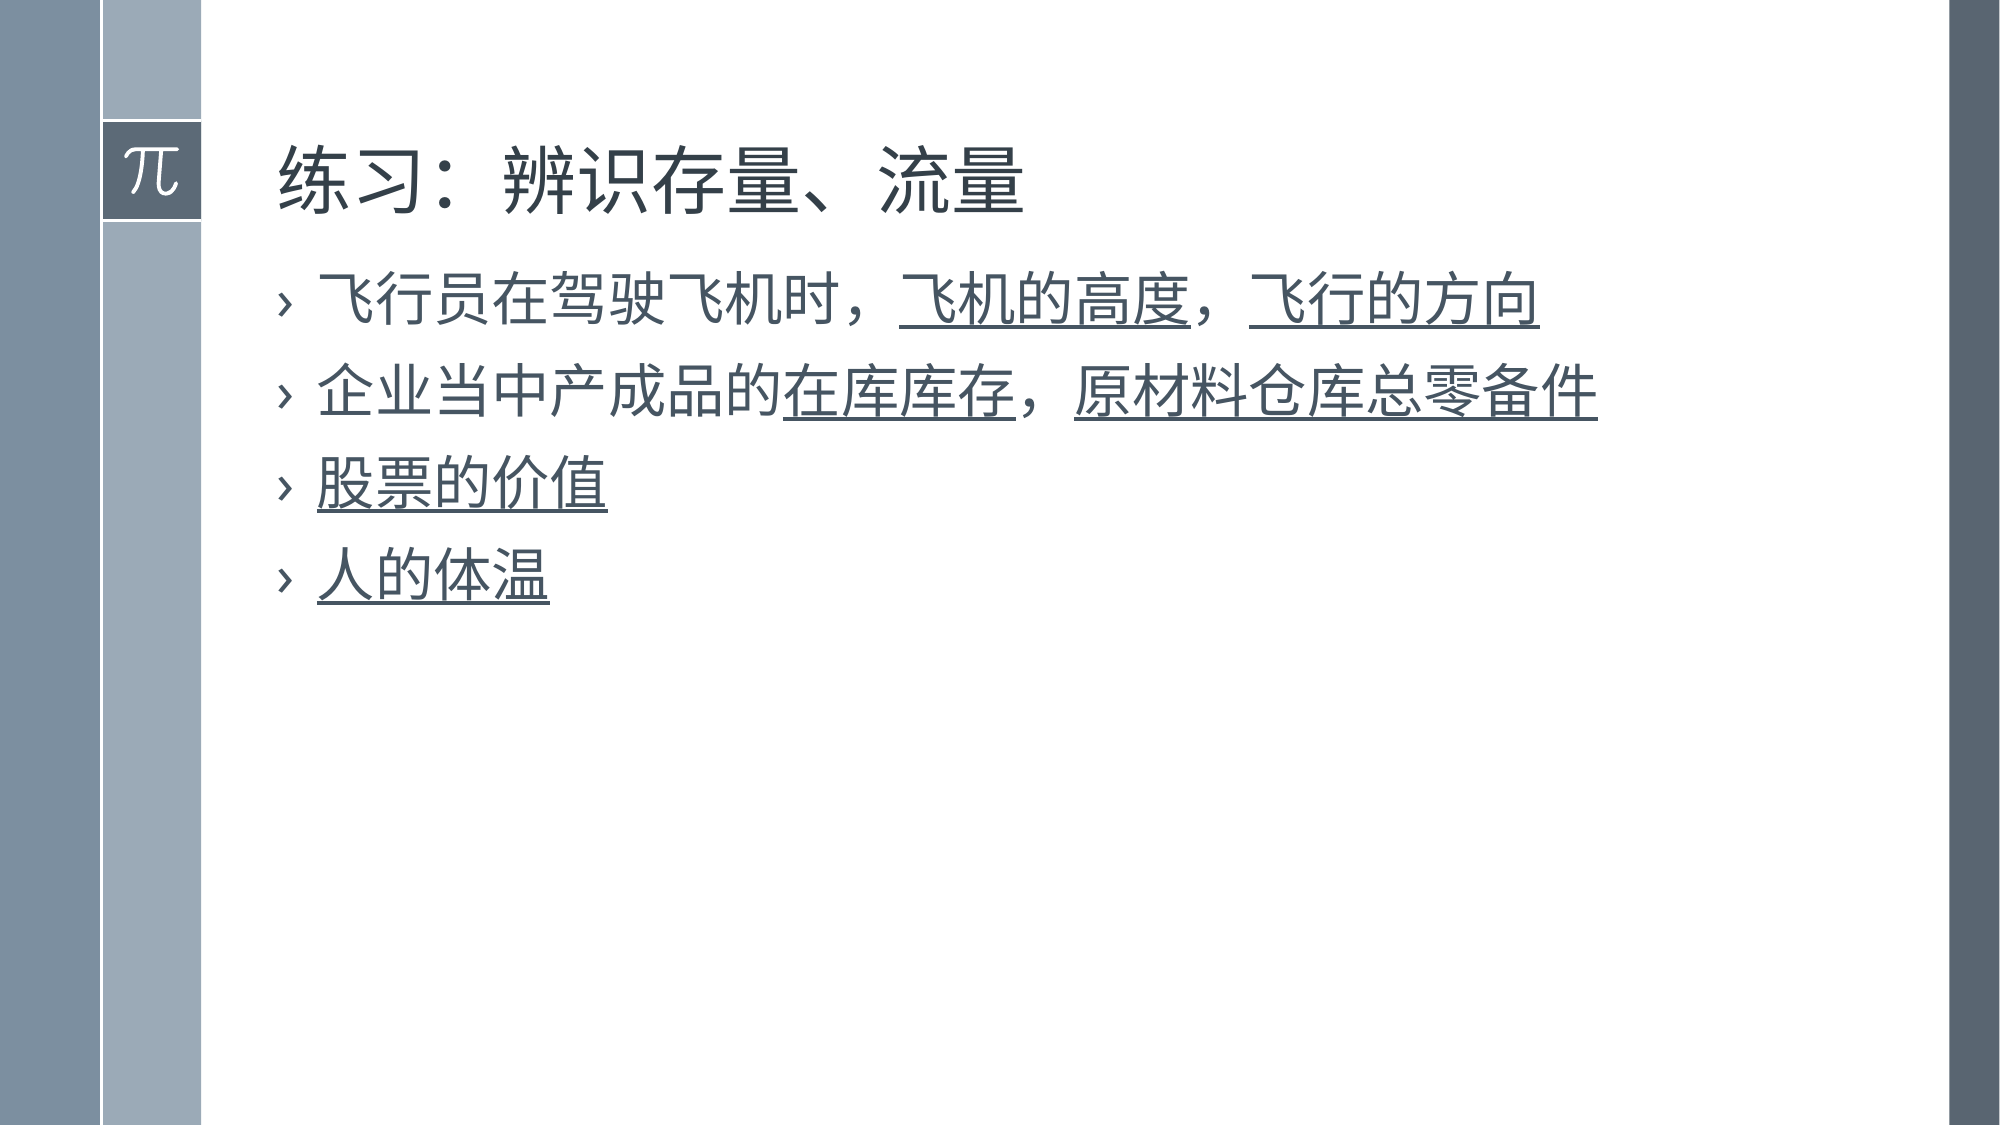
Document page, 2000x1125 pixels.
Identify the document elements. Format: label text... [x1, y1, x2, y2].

list 飞行员在驾驶飞机时，飞机的高度，飞行的方向 企业当中产成品的在库库存，原材料仓库总零备件 股票的价值 人的体温 [261, 262, 1867, 1013]
title 练习：辨识存量、流量 [261, 29, 1867, 233]
